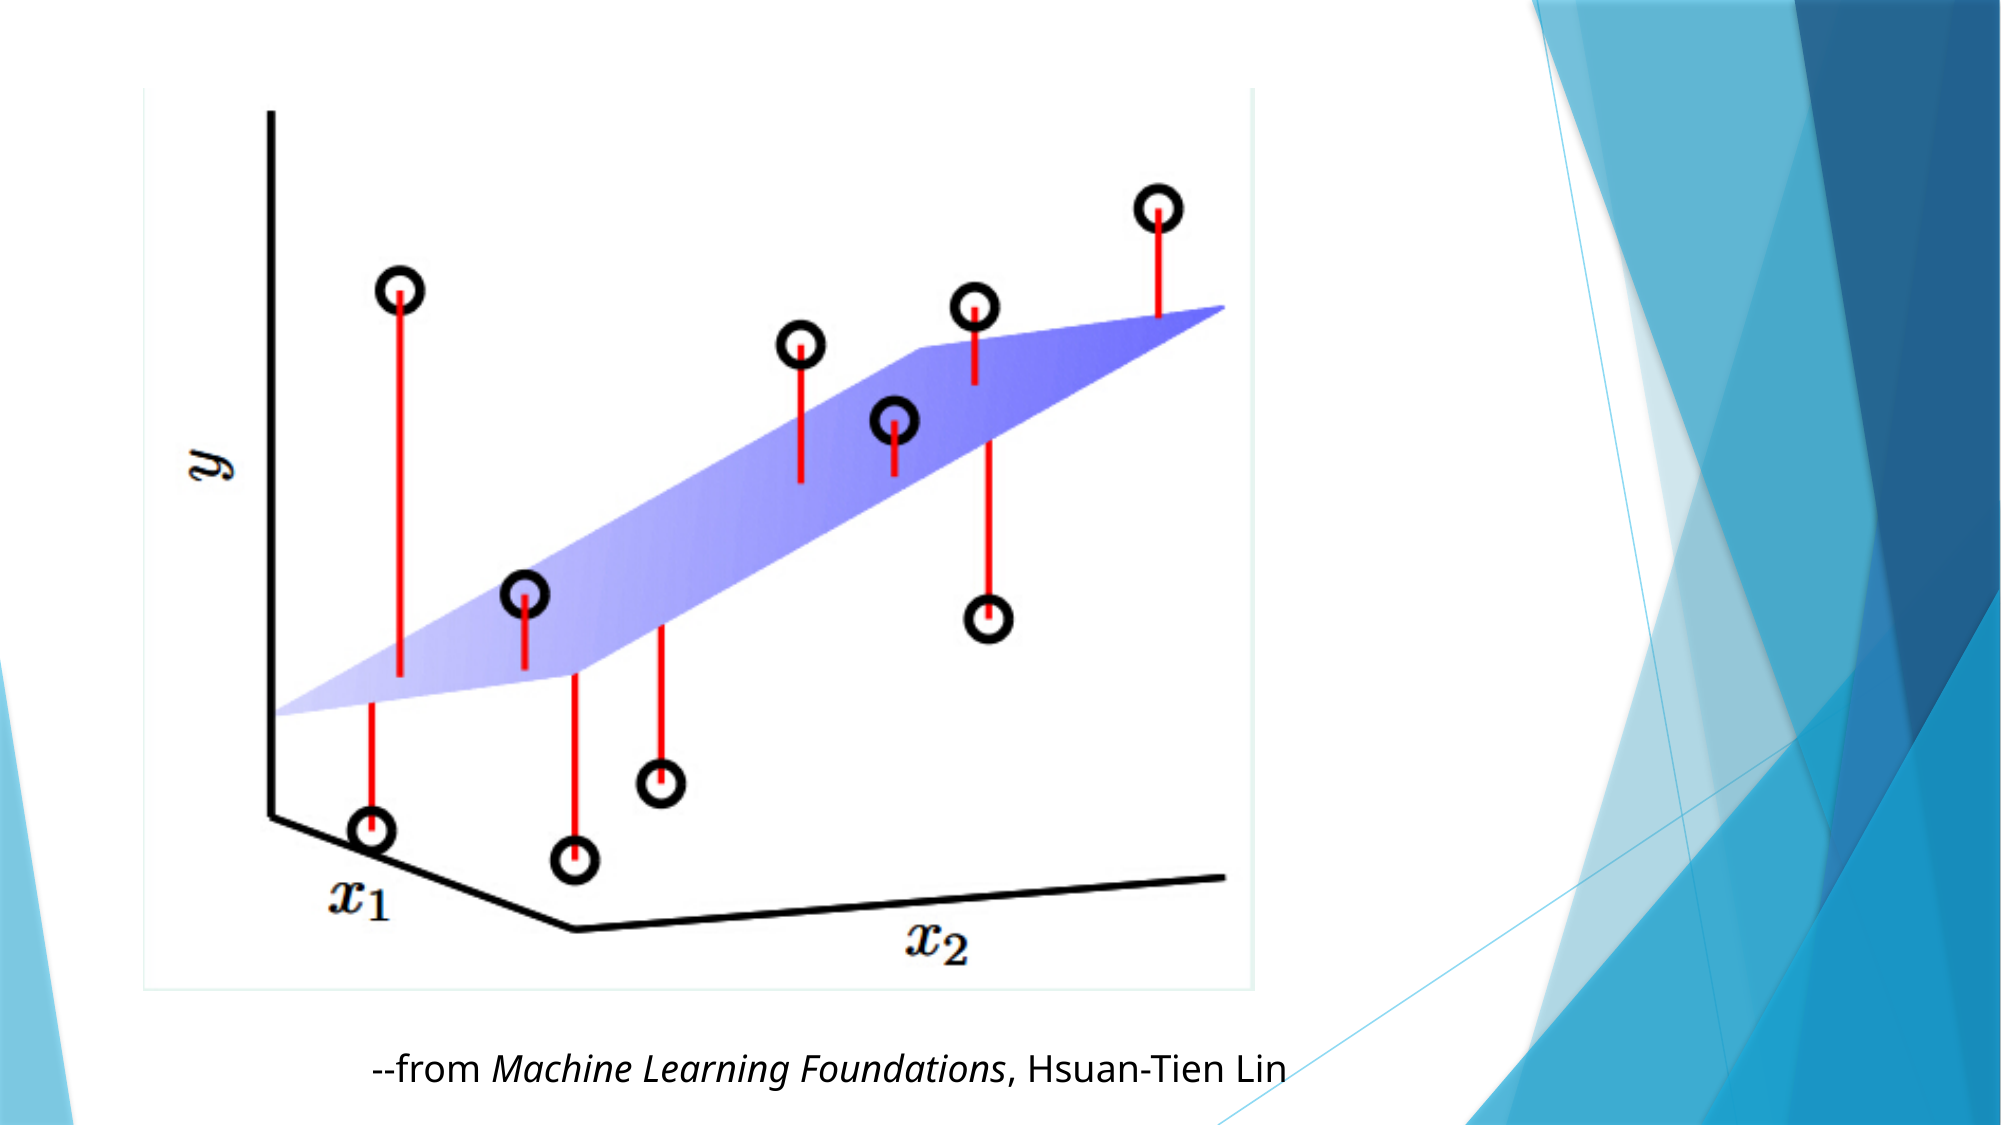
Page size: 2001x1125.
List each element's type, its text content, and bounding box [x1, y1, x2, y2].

text_box --from Machine Learning Foundations, Hsuan-Tien Lin [356, 1037, 1331, 1097]
picture [143, 87, 1256, 991]
